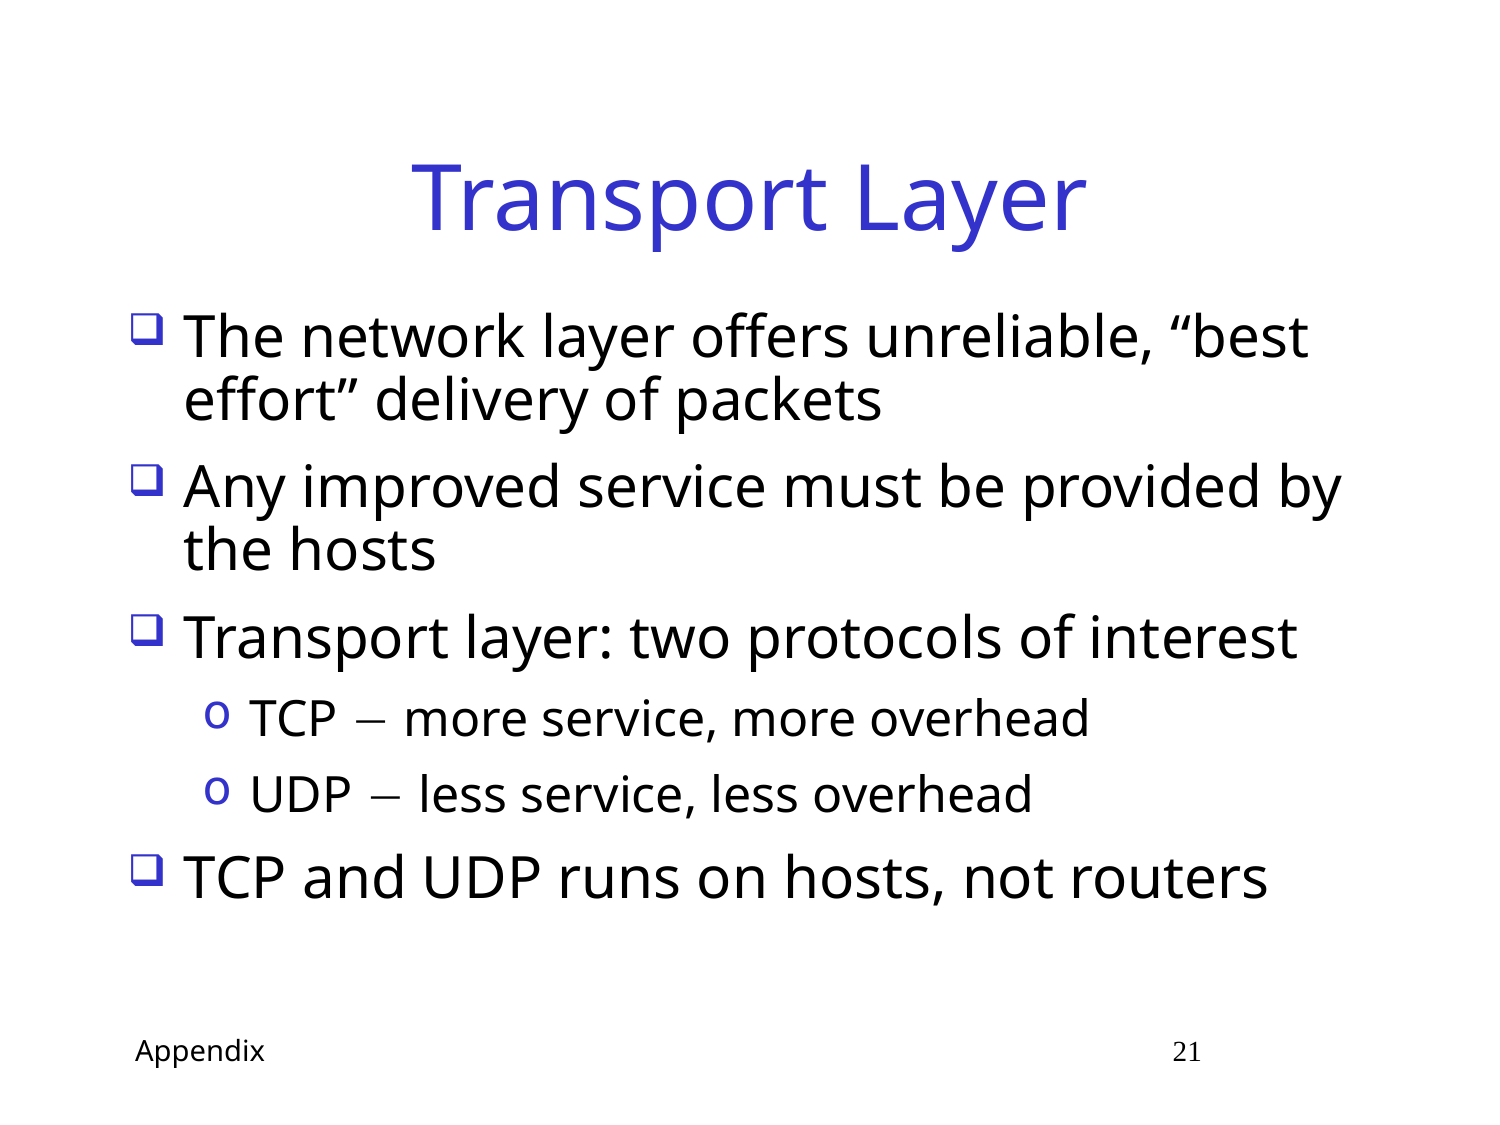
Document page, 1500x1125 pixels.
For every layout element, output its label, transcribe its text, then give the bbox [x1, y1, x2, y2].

list The network layer offers unreliable, “best effort” delivery of packets Any improved service must be provided by the hosts Transport layer: two protocols of interest TCP  more service, more overhead UDP  less service, less overhead TCP and UDP runs on hosts, not routers [112, 299, 1388, 976]
title Transport Layer [112, 99, 1388, 288]
footer Appendix 21 [112, 1024, 1401, 1101]
